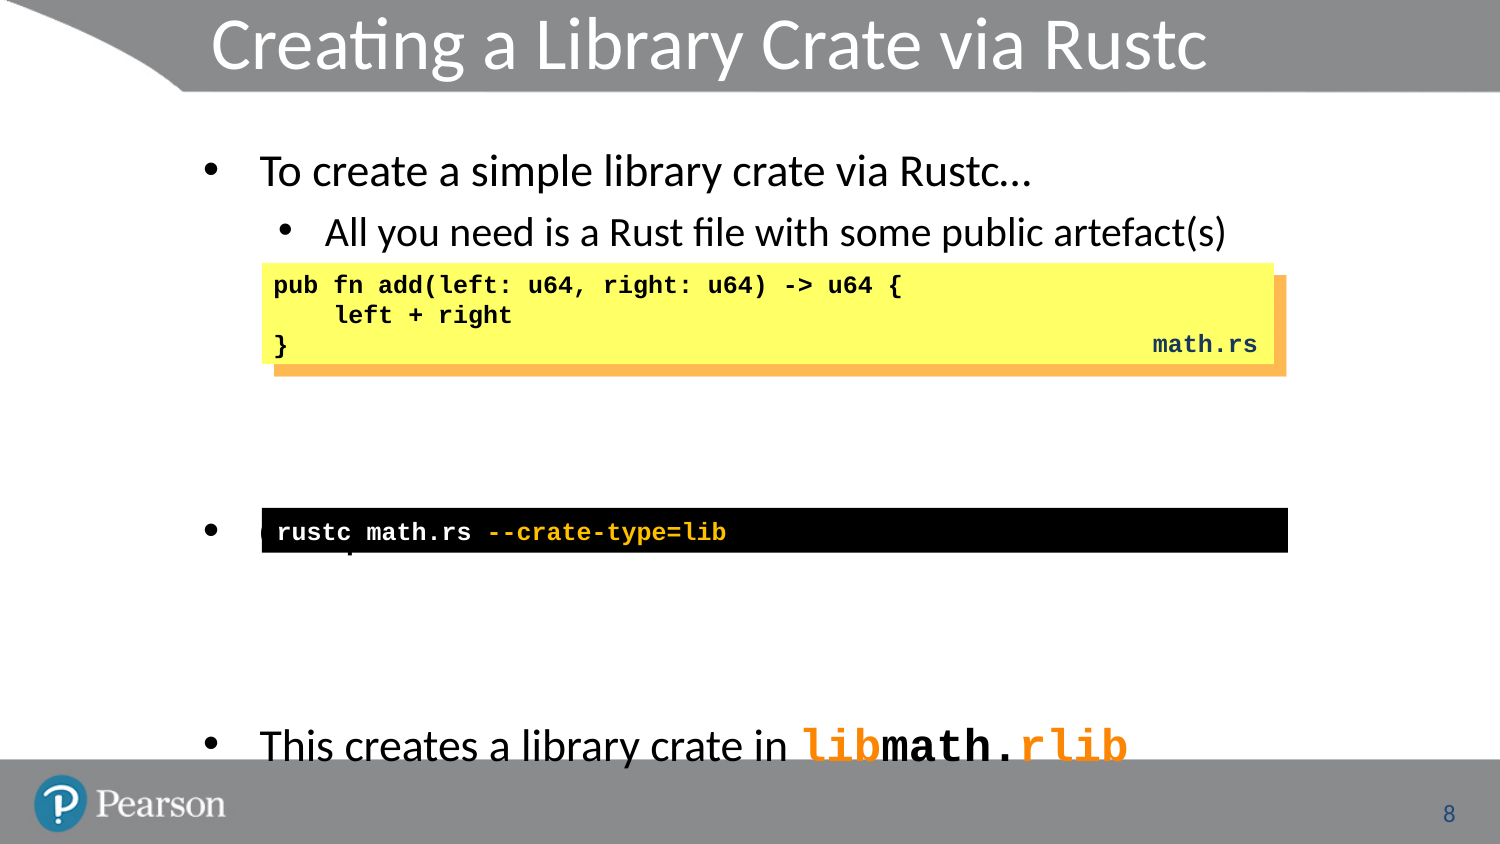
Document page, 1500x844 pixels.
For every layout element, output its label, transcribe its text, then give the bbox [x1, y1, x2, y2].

text_box 8 [1406, 759, 1493, 835]
list To create a simple library crate via Rustc… All you need is a Rust file with some public artefact(s) Compile the code as follows: This creates a library crate in libmath.rlib [188, 133, 1479, 716]
text_box pub fn add(left: u64, right: u64) -> u64 { left + right } [261, 263, 1274, 365]
title Creating a Library Crate via Rustc [187, 0, 1426, 79]
picture [0, 0, 1500, 844]
text_box rustc math.rs --crate-type=lib [261, 507, 1288, 553]
text_box math.rs [1137, 319, 1273, 365]
